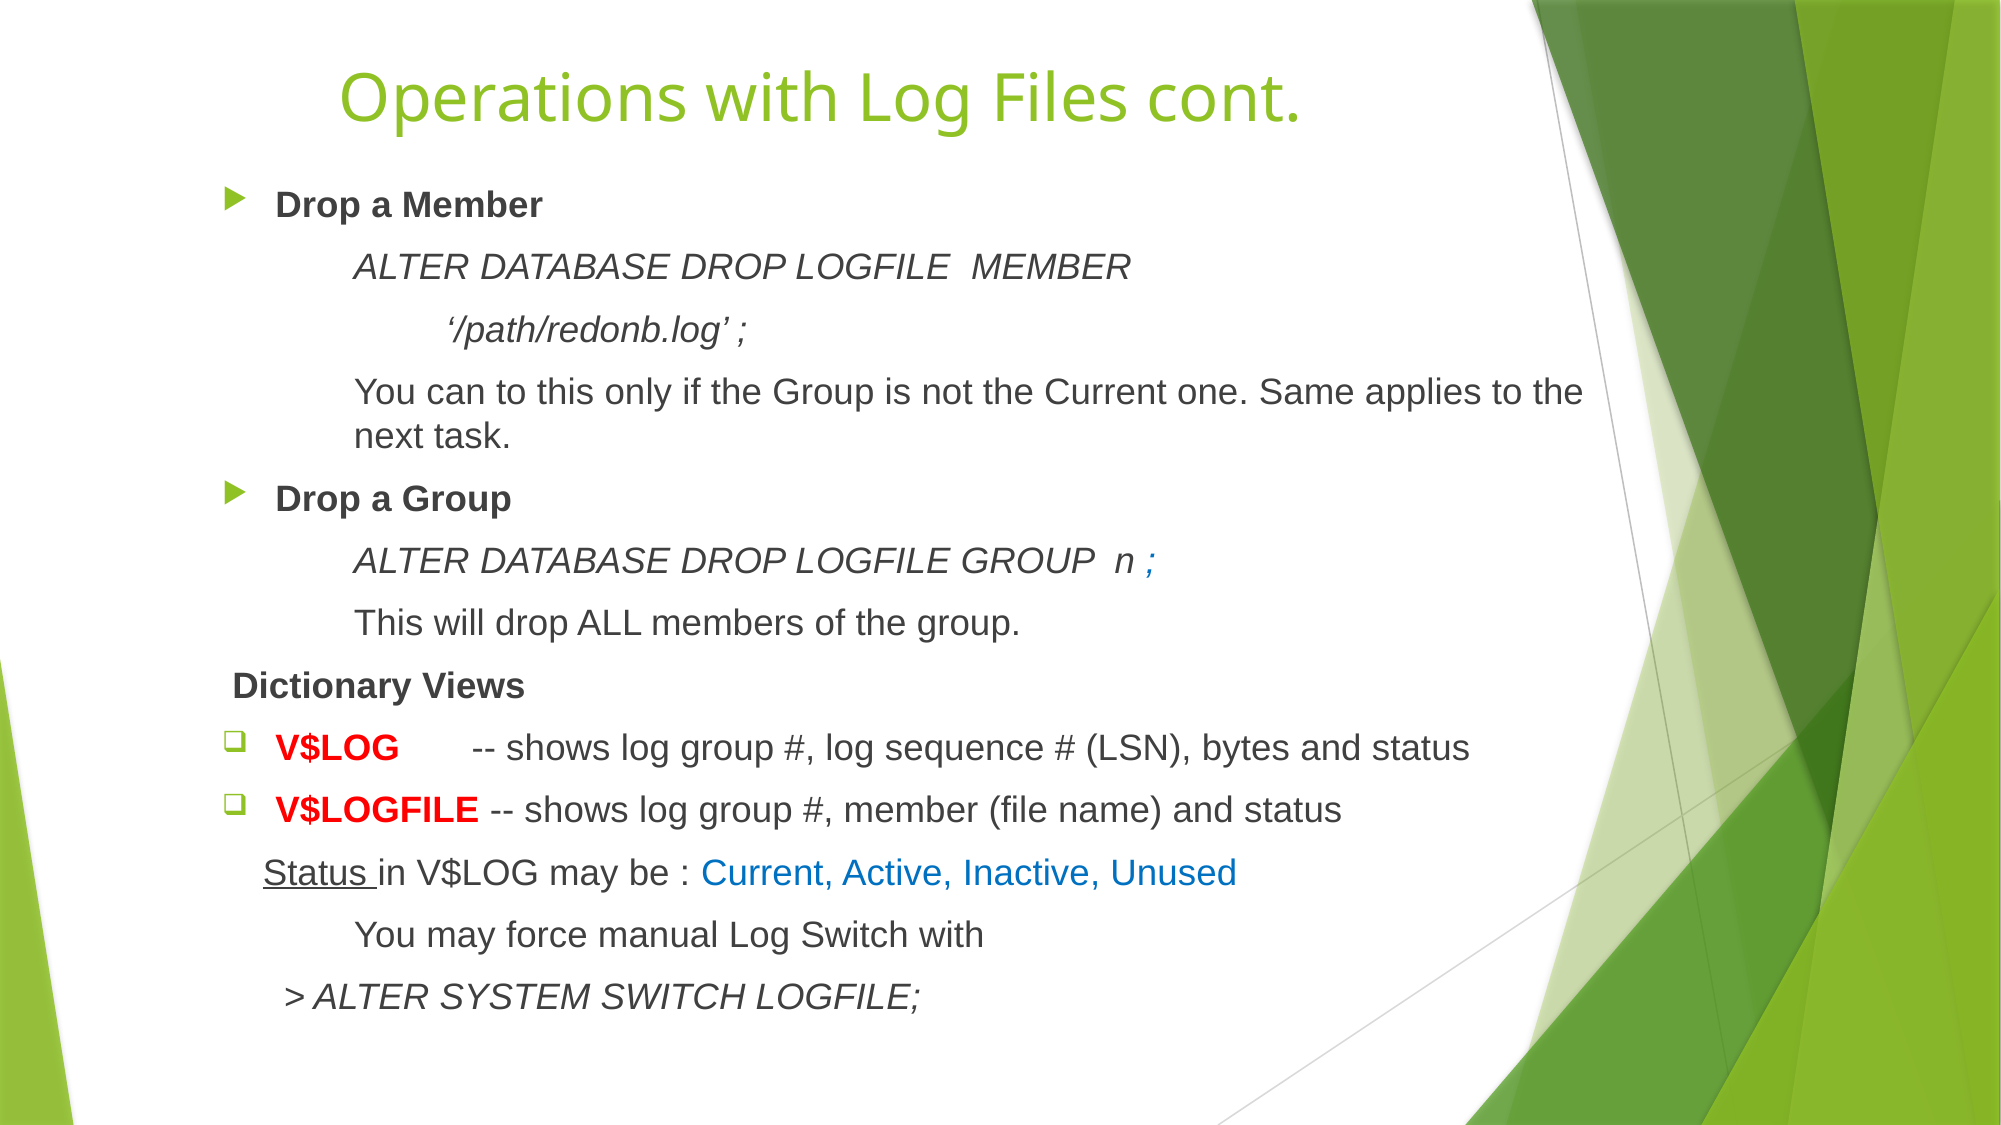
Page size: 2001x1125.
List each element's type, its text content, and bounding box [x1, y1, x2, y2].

title Operations with Log Files cont. [206, 38, 1797, 160]
list Drop a Member ALTER DATABASE DROP LOGFILE MEMBER ‘/path/redonb.log’ ; You can to this only if the Group is not the Current one. Same applies to the next task. Drop a Group ALTER DATABASE DROP LOGFILE GROUP n ; This will drop ALL members of the group. Dictionary Views V$LOG -- shows log group #, log sequence # (LSN), bytes and status V$LOGFILE -- shows log group #, member (file name) and status Status in V$LOG may be : Current, Active, Inactive, Unused You may force manual Log Switch with > ALTER SYSTEM SWITCH LOGFILE; [206, 173, 1667, 1027]
